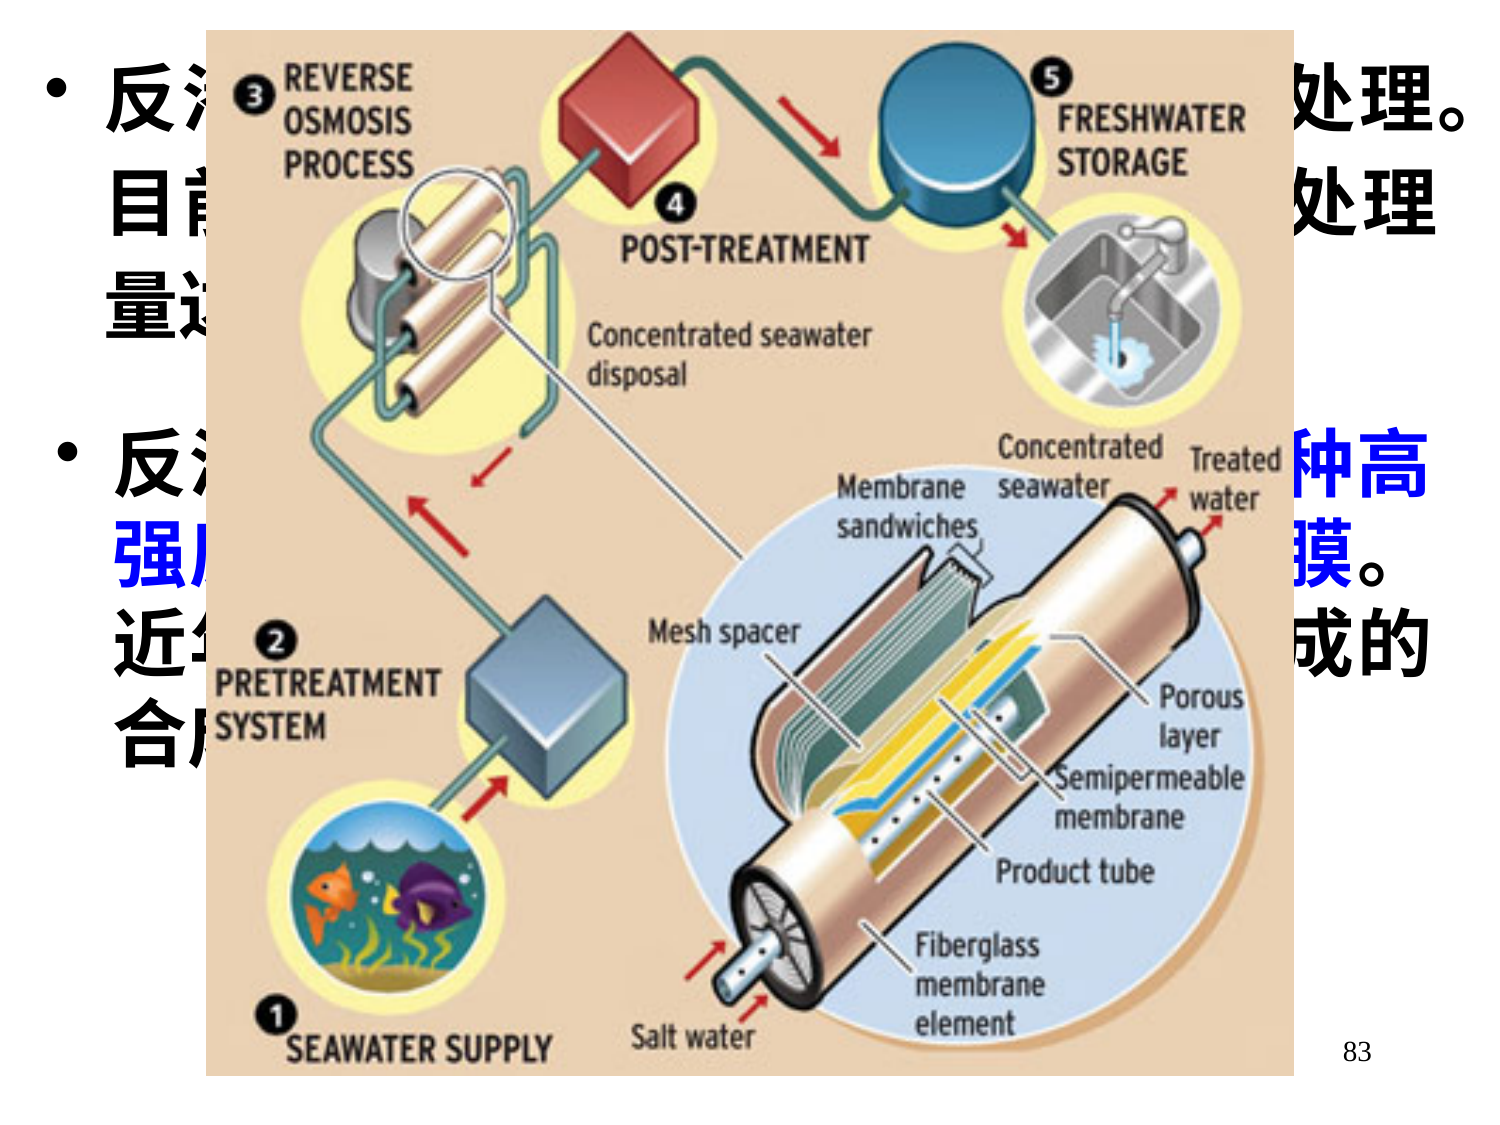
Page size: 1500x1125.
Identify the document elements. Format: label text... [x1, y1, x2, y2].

text_box 反渗透可用于海水的淡化和废水的处理。目前，我国已在浙江舟山建成了日处理量达1万t的反渗透海水淡化工程。 [29, 30, 206, 357]
text_box 反渗透可用于海水的淡化和废水的处理。目前，我国已在浙江舟山建成了日处理量达1万t的反渗透海水淡化工程。 [1294, 30, 1453, 357]
text_box 反渗透技术的主要问题在于寻找一种高强度、耐腐蚀、处理更便利的半透膜。近年来研制了由尼龙或醋酸纤维制成的合成薄膜用于反渗透装置。 [1294, 408, 1447, 846]
picture [206, 30, 1294, 1076]
slide_number 83 [1074, 1025, 1388, 1100]
text_box 反渗透技术的主要问题在于寻找一种高强度、耐腐蚀、处理更便利的半透膜。近年来研制了由尼龙或醋酸纤维制成的合成薄膜用于反渗透装置。 [41, 408, 206, 846]
